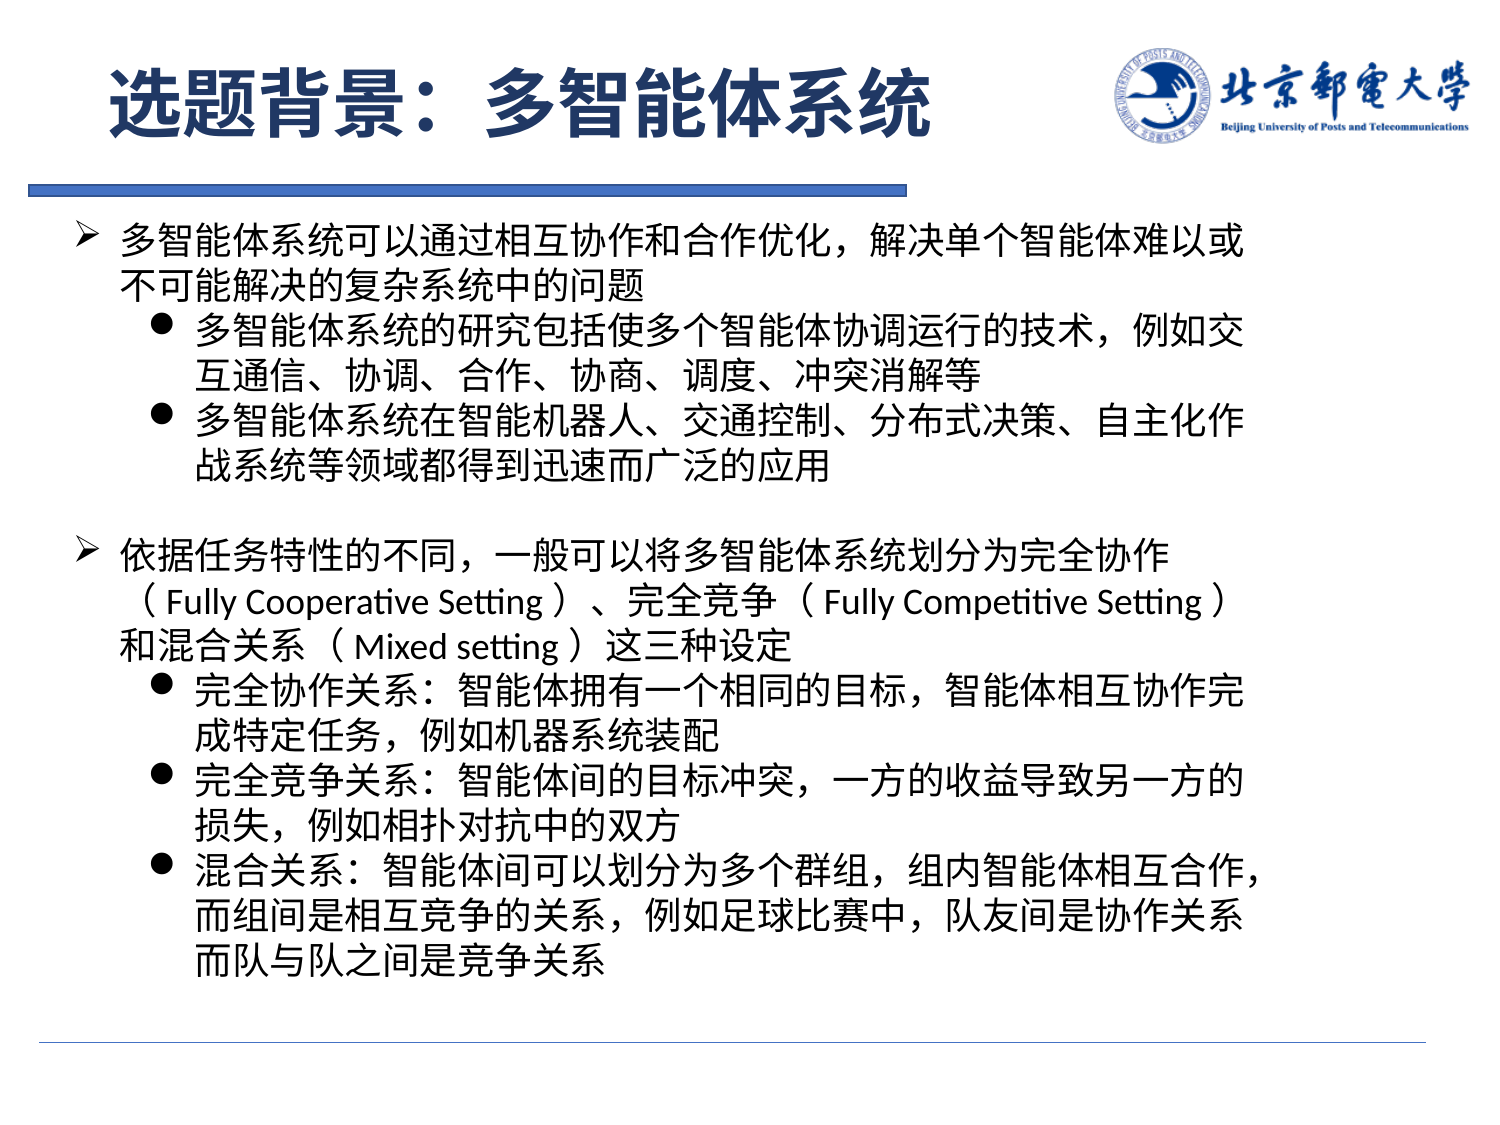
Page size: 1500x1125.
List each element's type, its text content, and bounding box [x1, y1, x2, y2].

text_box 多智能体系统可以通过相互协作和合作优化，解决单个智能体难以或不可能解决的复杂系统中的问题 多智能体系统的研究包括使多个智能体协调运行的技术，例如交互通信、协调、合作、协商、调度、冲突消解等 多智能体系统在智能机器人、交通控制、分布式决策、自主化作战系统等领域都得到迅速而广泛的应用 依据任务特性的不同，一般可以将多智能体系统划分为完全协作（Fully Cooperative Setting）、完全竞争（Fully Competitive Setting）和混合关系（Mixed setting）这三种设定 完全协作关系：智能体拥有一个相同的目标，智能体相互协作完成特定任务，例如机器系统装配 完全竞争关系：智能体间的目标冲突，一方的收益导致另一方的损失，例如相扑对抗中的双方 混合关系：智能体间可以划分为多个群组，组内智能体相互合作，而组间是相互竞争的关系，例如足球比赛中，队友间是协作关系而队与队之间是竞争关系 [58, 209, 1266, 989]
picture [1105, 40, 1480, 152]
text_box [28, 184, 907, 197]
text_box 选题背景：多智能体系统 [58, 49, 1232, 155]
